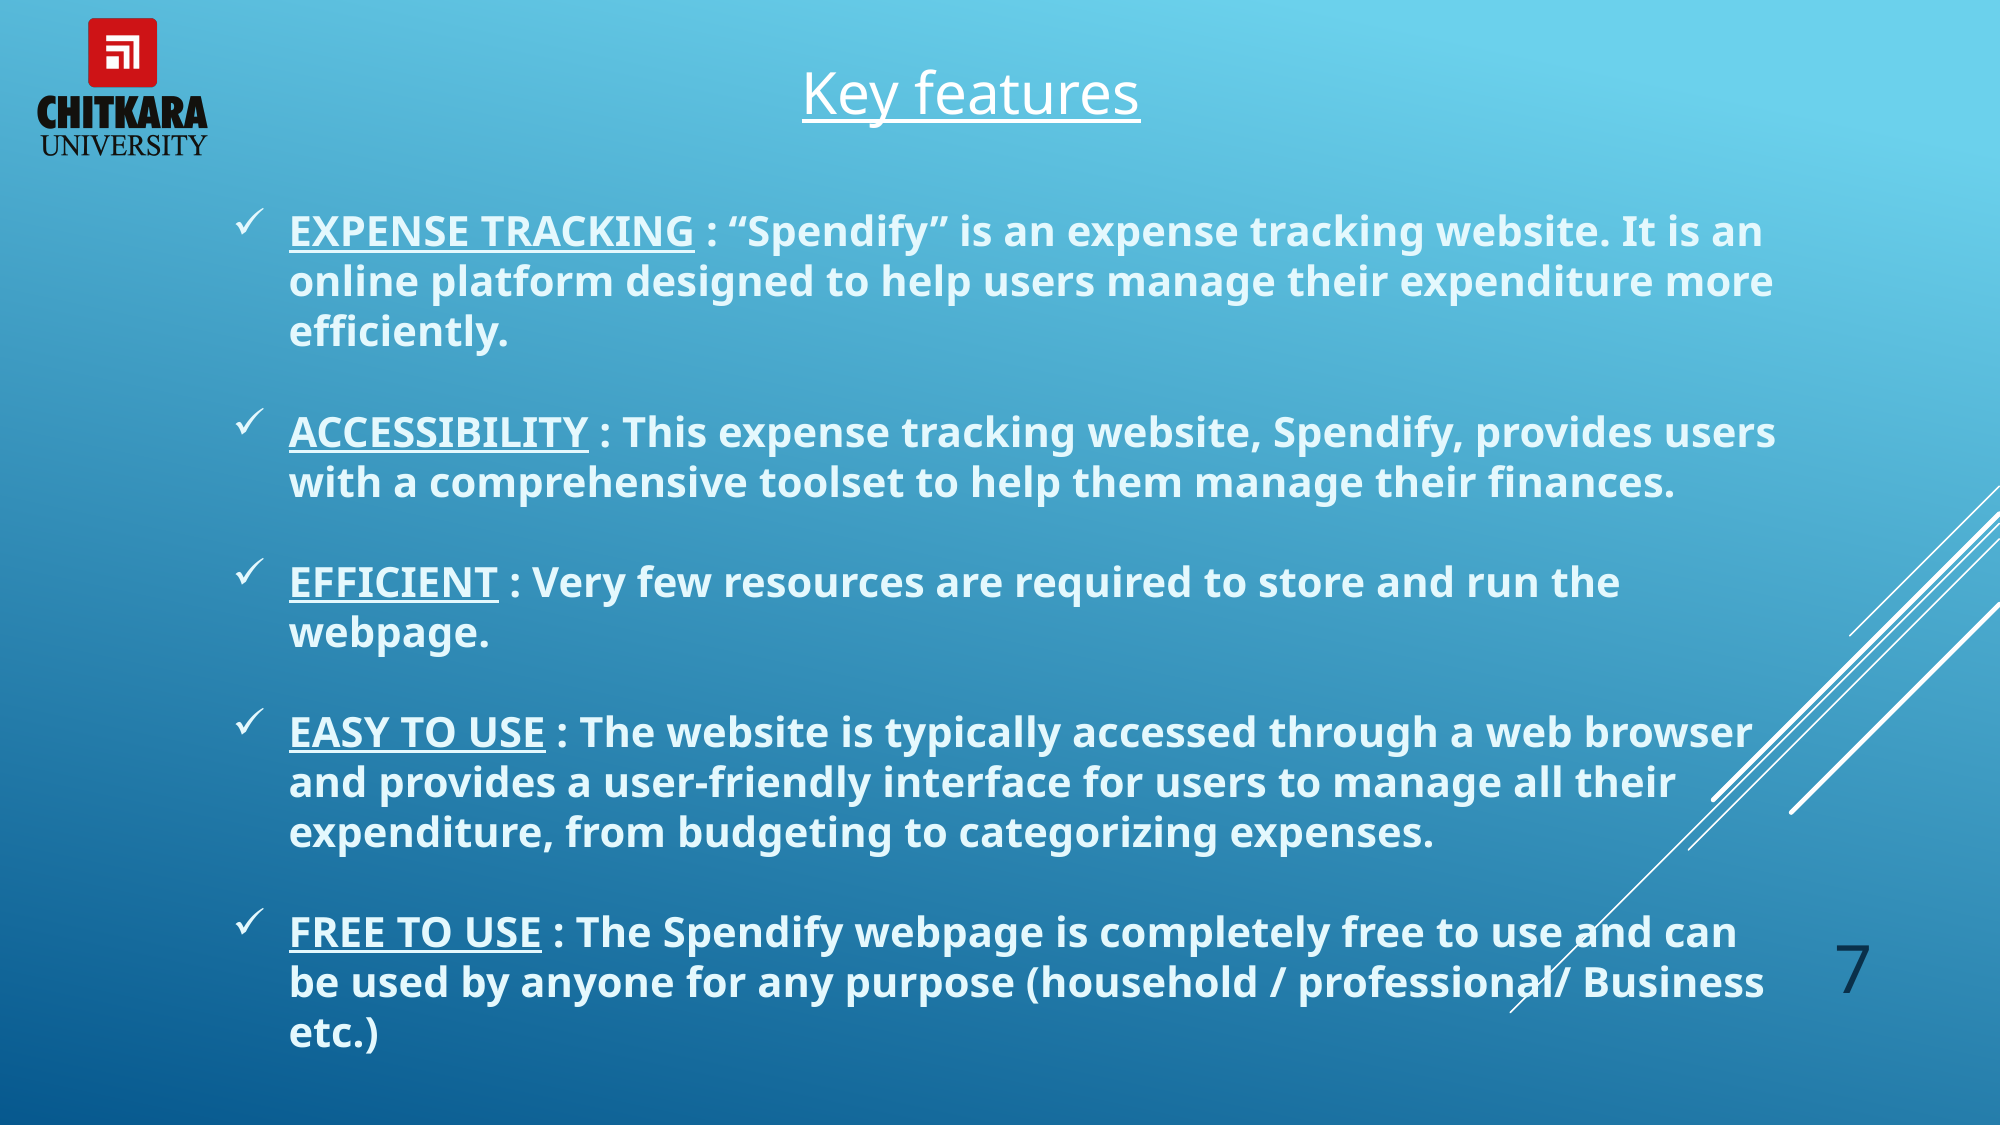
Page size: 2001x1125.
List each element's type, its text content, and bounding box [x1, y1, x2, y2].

text_box EXPENSE TRACKING : “Spendify” is an expense tracking website. It is an online platform designed to help users manage their expenditure more efficiently. ACCESSIBILITY : This expense tracking website, Spendify, provides users with a comprehensive toolset to help them manage their finances. EFFICIENT : Very few resources are required to store and run the webpage. EASY TO USE : The website is typically accessed through a web browser and provides a user-friendly interface for users to manage all their expenditure, from budgeting to categorizing expenses. FREE TO USE : The Spendify webpage is completely free to use and can be used by anyone for any purpose (household / professional/ Business etc.) [217, 197, 1809, 1063]
slide_number 7 [1809, 915, 1888, 1025]
picture [0, 0, 245, 175]
text_box Key features [655, 48, 1288, 134]
